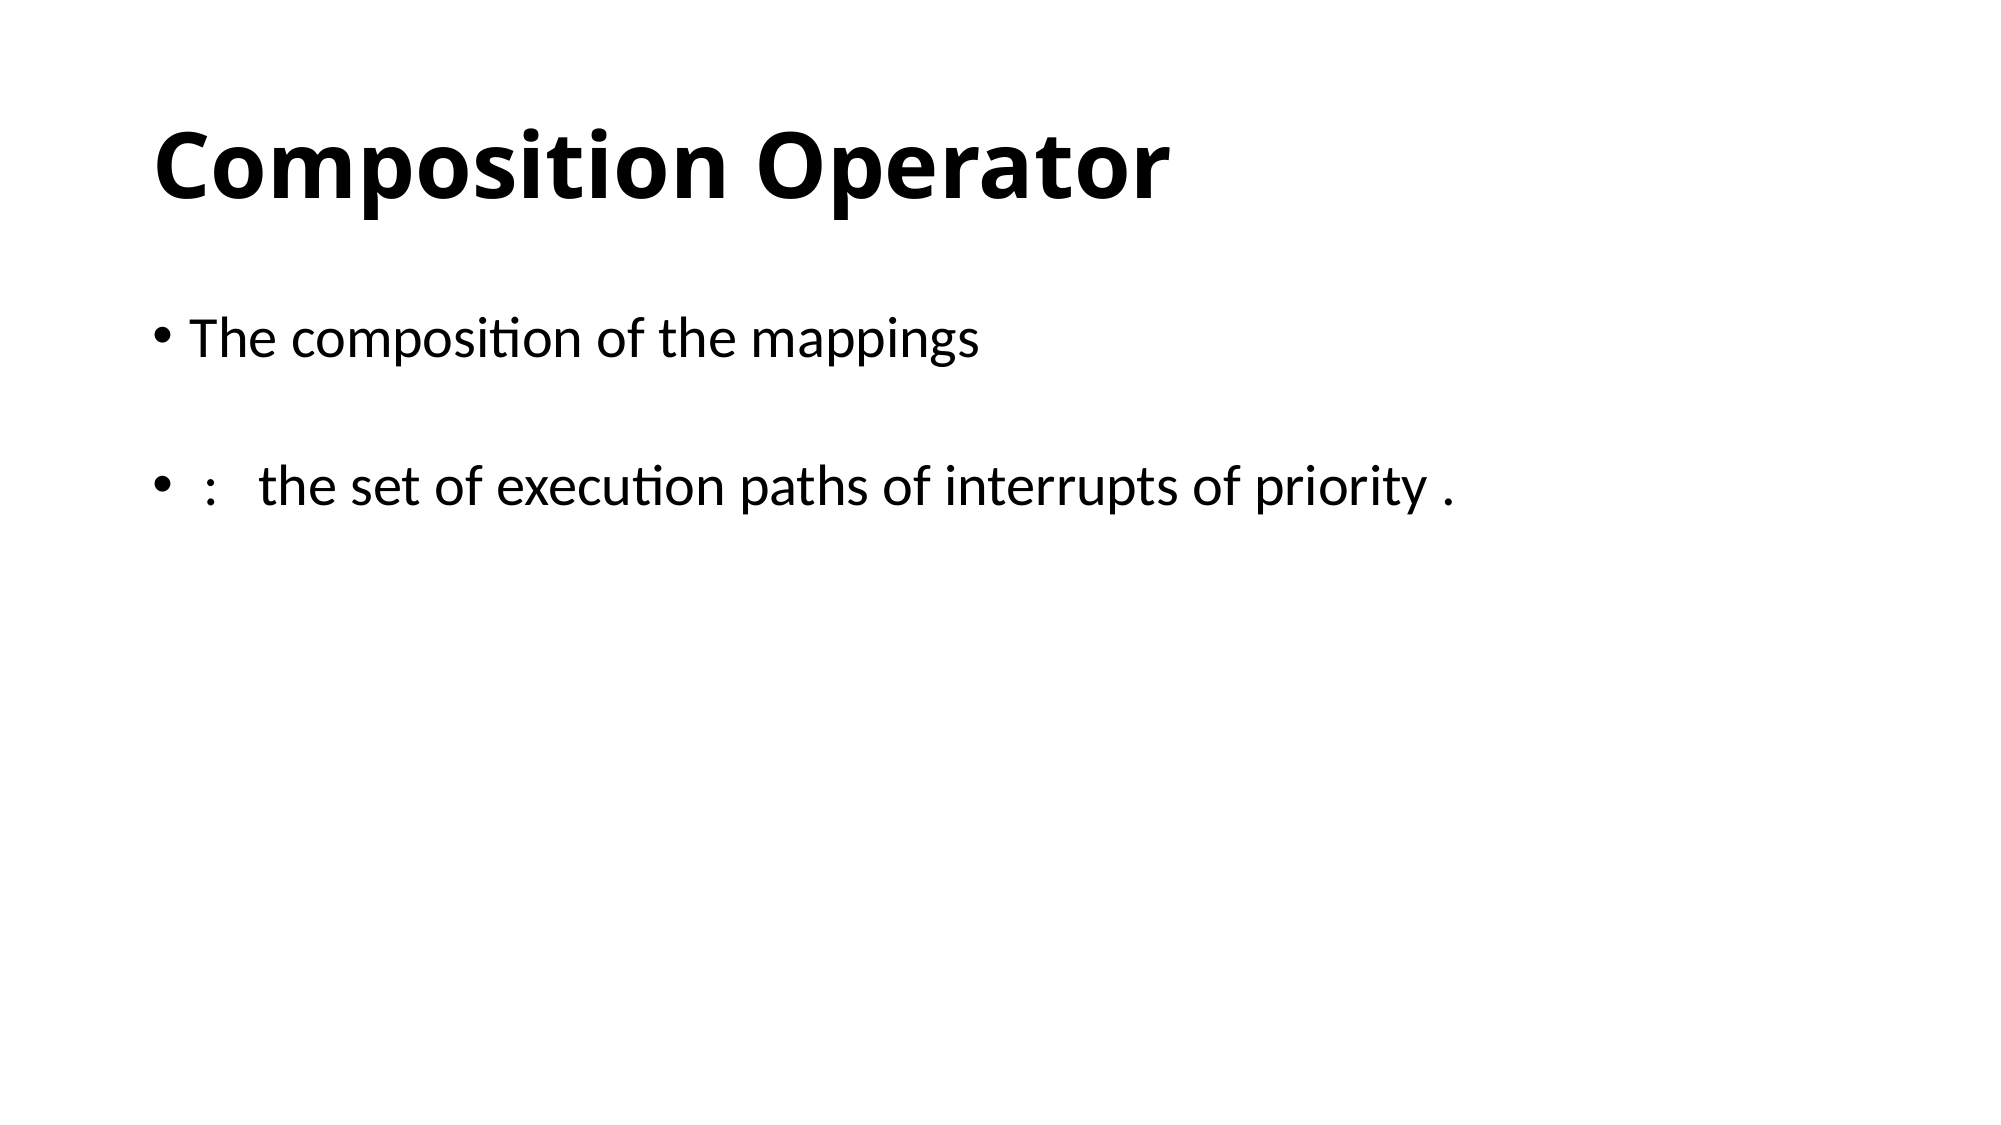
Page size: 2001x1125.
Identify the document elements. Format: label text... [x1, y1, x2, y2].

title Composition Operator [137, 59, 1863, 278]
